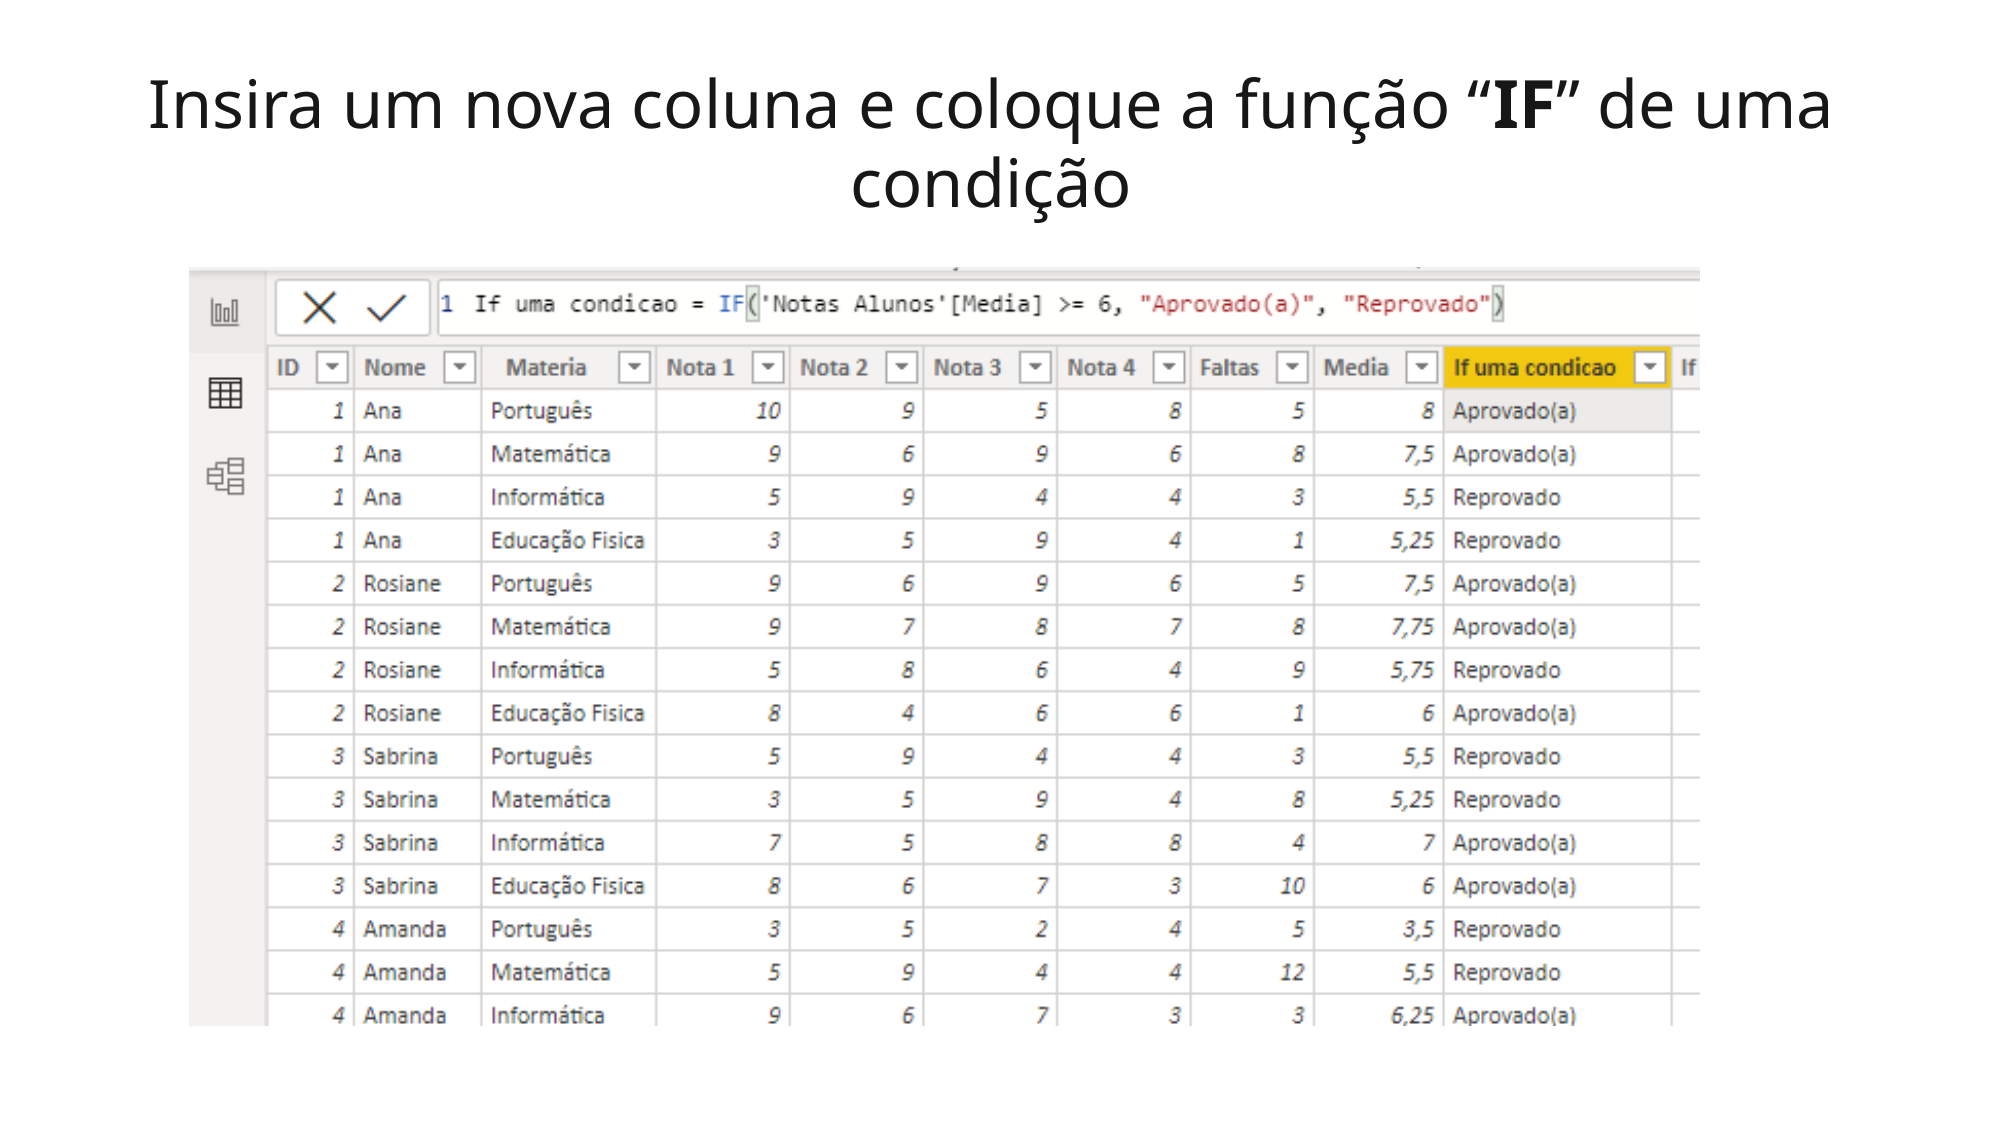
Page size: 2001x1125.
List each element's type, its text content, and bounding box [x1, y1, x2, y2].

text_box Insira um nova coluna e coloque a função “IF” de uma condição [71, 53, 1912, 229]
picture [189, 267, 1700, 1026]
